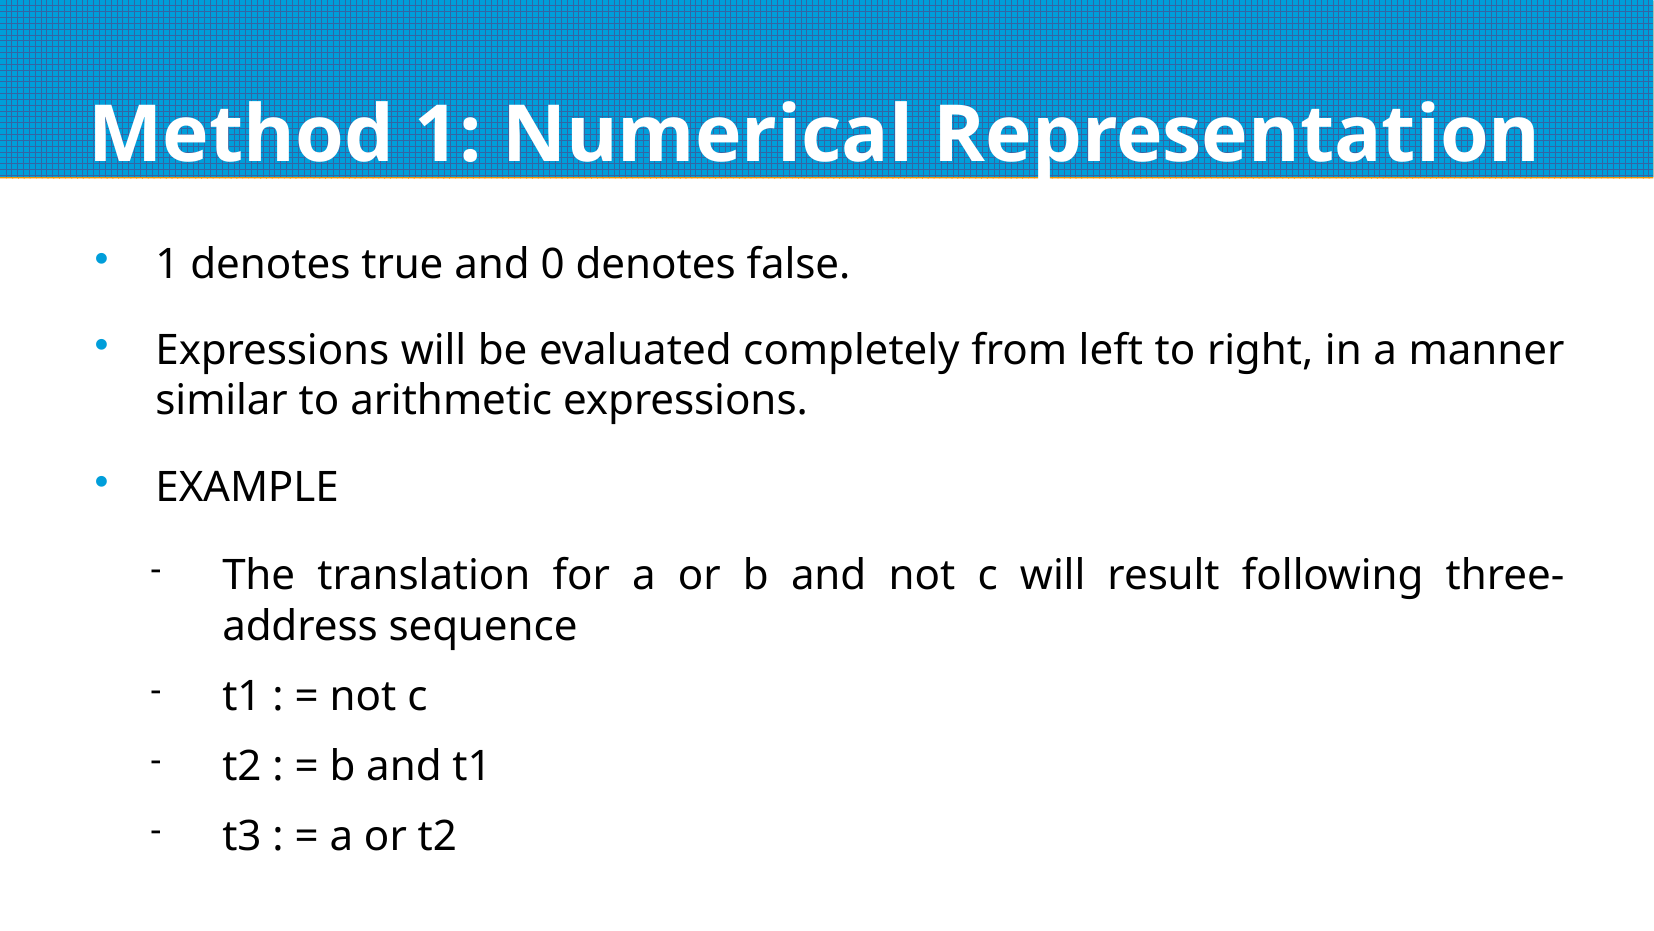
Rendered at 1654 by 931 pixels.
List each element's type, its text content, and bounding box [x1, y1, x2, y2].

list 1 denotes true and 0 denotes false. Expressions will be evaluated completely from left to right, in a manner similar to arithmetic expressions. EXAMPLE The translation for a or b and not c will result following three-address sequence t1 : = not c t2 : = b and t1 t3 : = a or t2 [88, 236, 1565, 863]
title Method 1: Numerical Representation [88, 14, 1565, 178]
picture [0, 179, 1654, 931]
